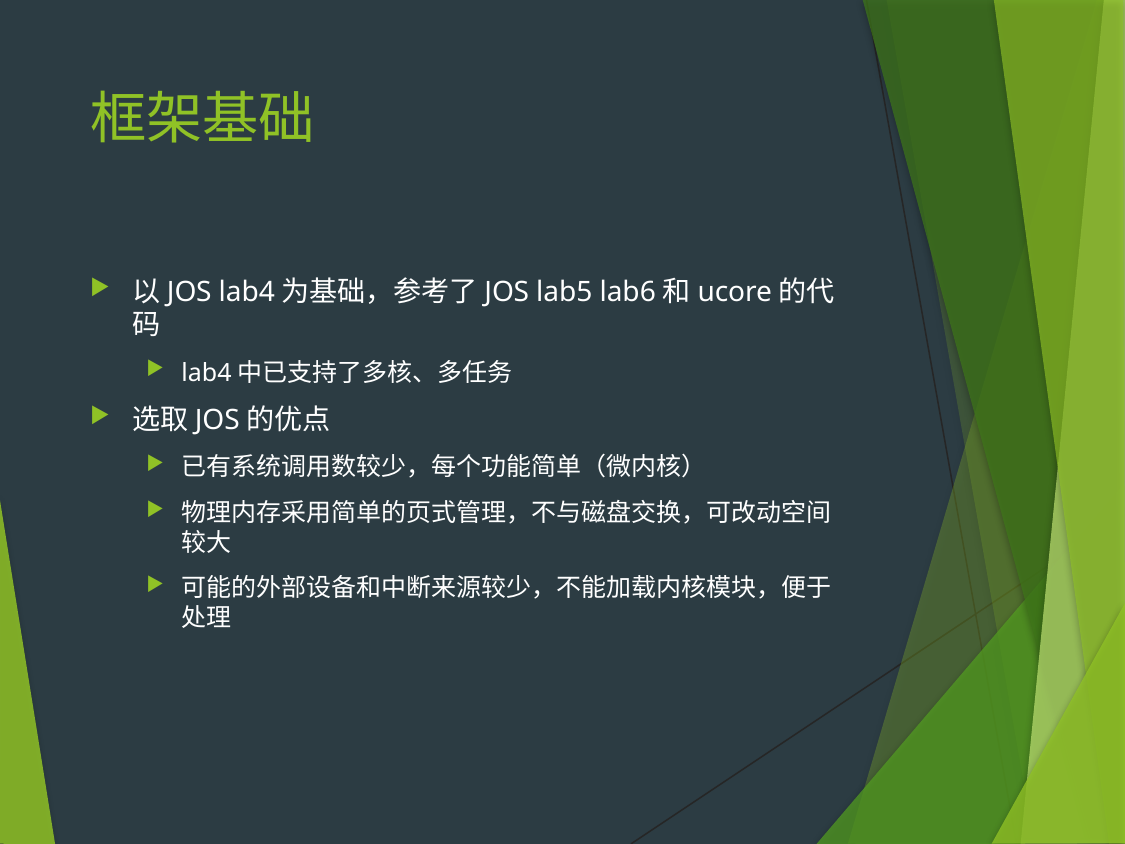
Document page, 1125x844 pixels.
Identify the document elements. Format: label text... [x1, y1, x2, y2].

title 框架基础 [75, 75, 856, 238]
list 以JOS lab4为基础，参考了JOS lab5 lab6和ucore的代码 lab4中已支持了多核、多任务 选取JOS的优点 已有系统调用数较少，每个功能简单（微内核） 物理内存采用简单的页式管理，不与磁盘交换，可改动空间较大 可能的外部设备和中断来源较少，不能加载内核模块，便于处理 [75, 265, 856, 744]
